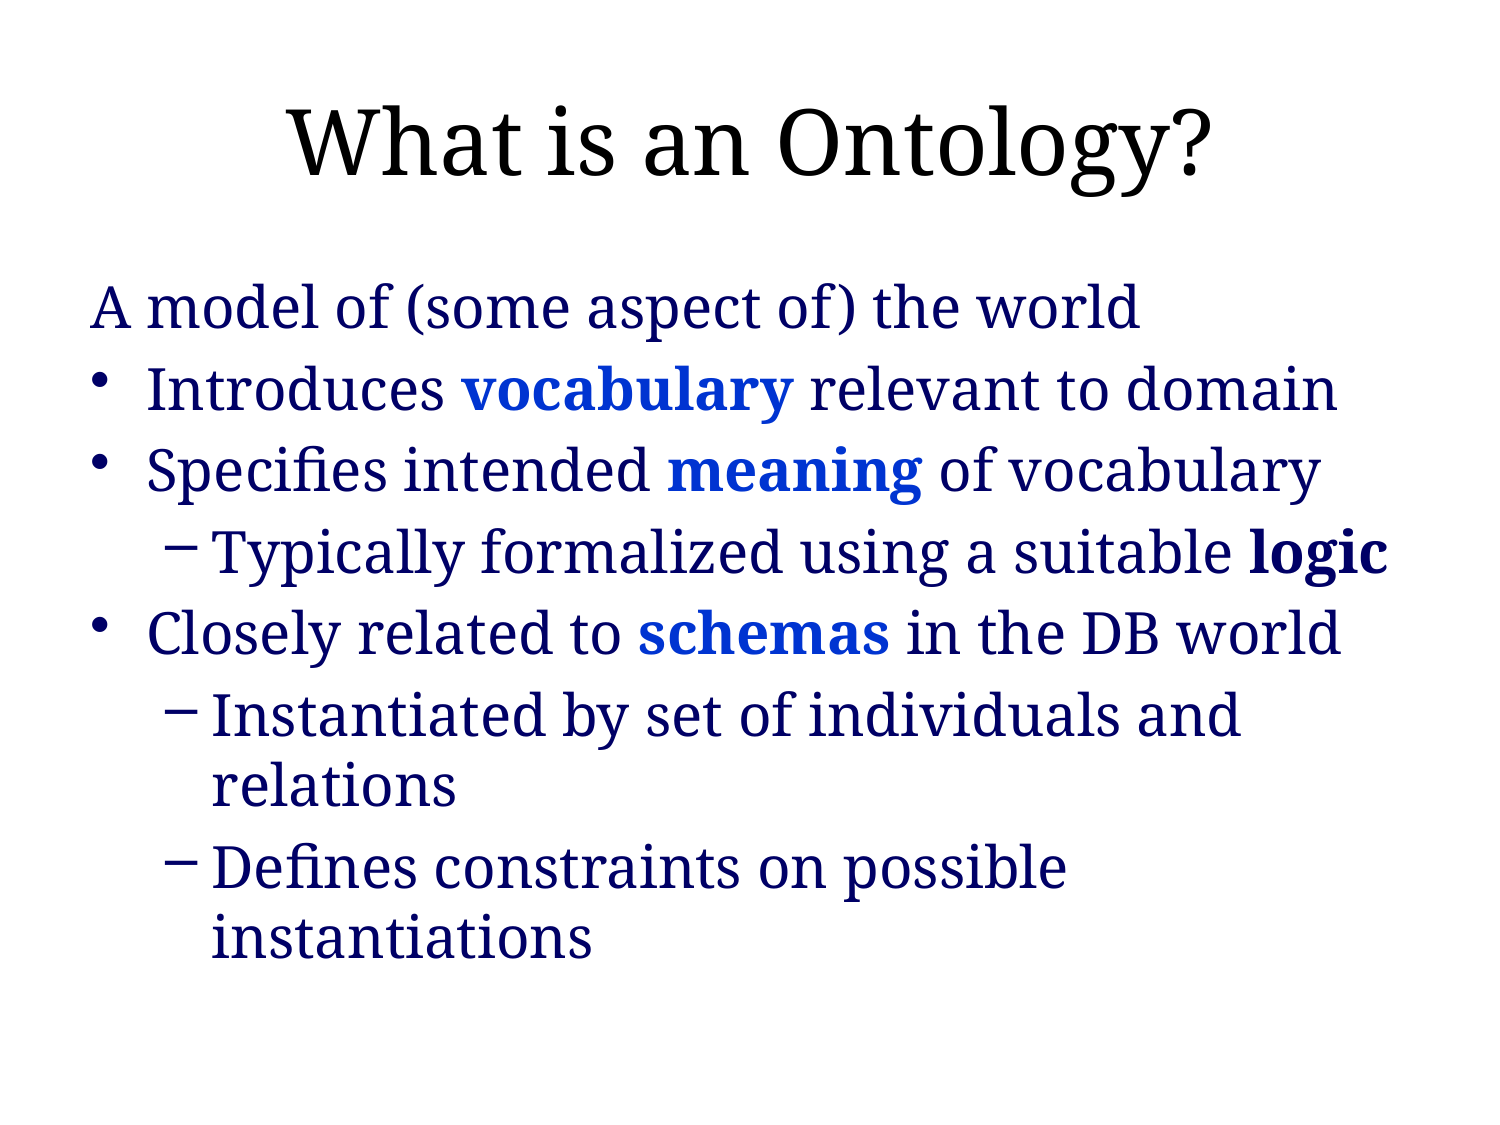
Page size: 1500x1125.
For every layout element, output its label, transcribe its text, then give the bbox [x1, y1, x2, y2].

title What is an Ontology? [75, 45, 1425, 233]
list A model of (some aspect of) the world Introduces vocabulary relevant to domain Specifies intended meaning of vocabulary Typically formalized using a suitable logic Closely related to schemas in the DB world Instantiated by set of individuals and relations Defines constraints on possible instantiations [75, 262, 1425, 1005]
